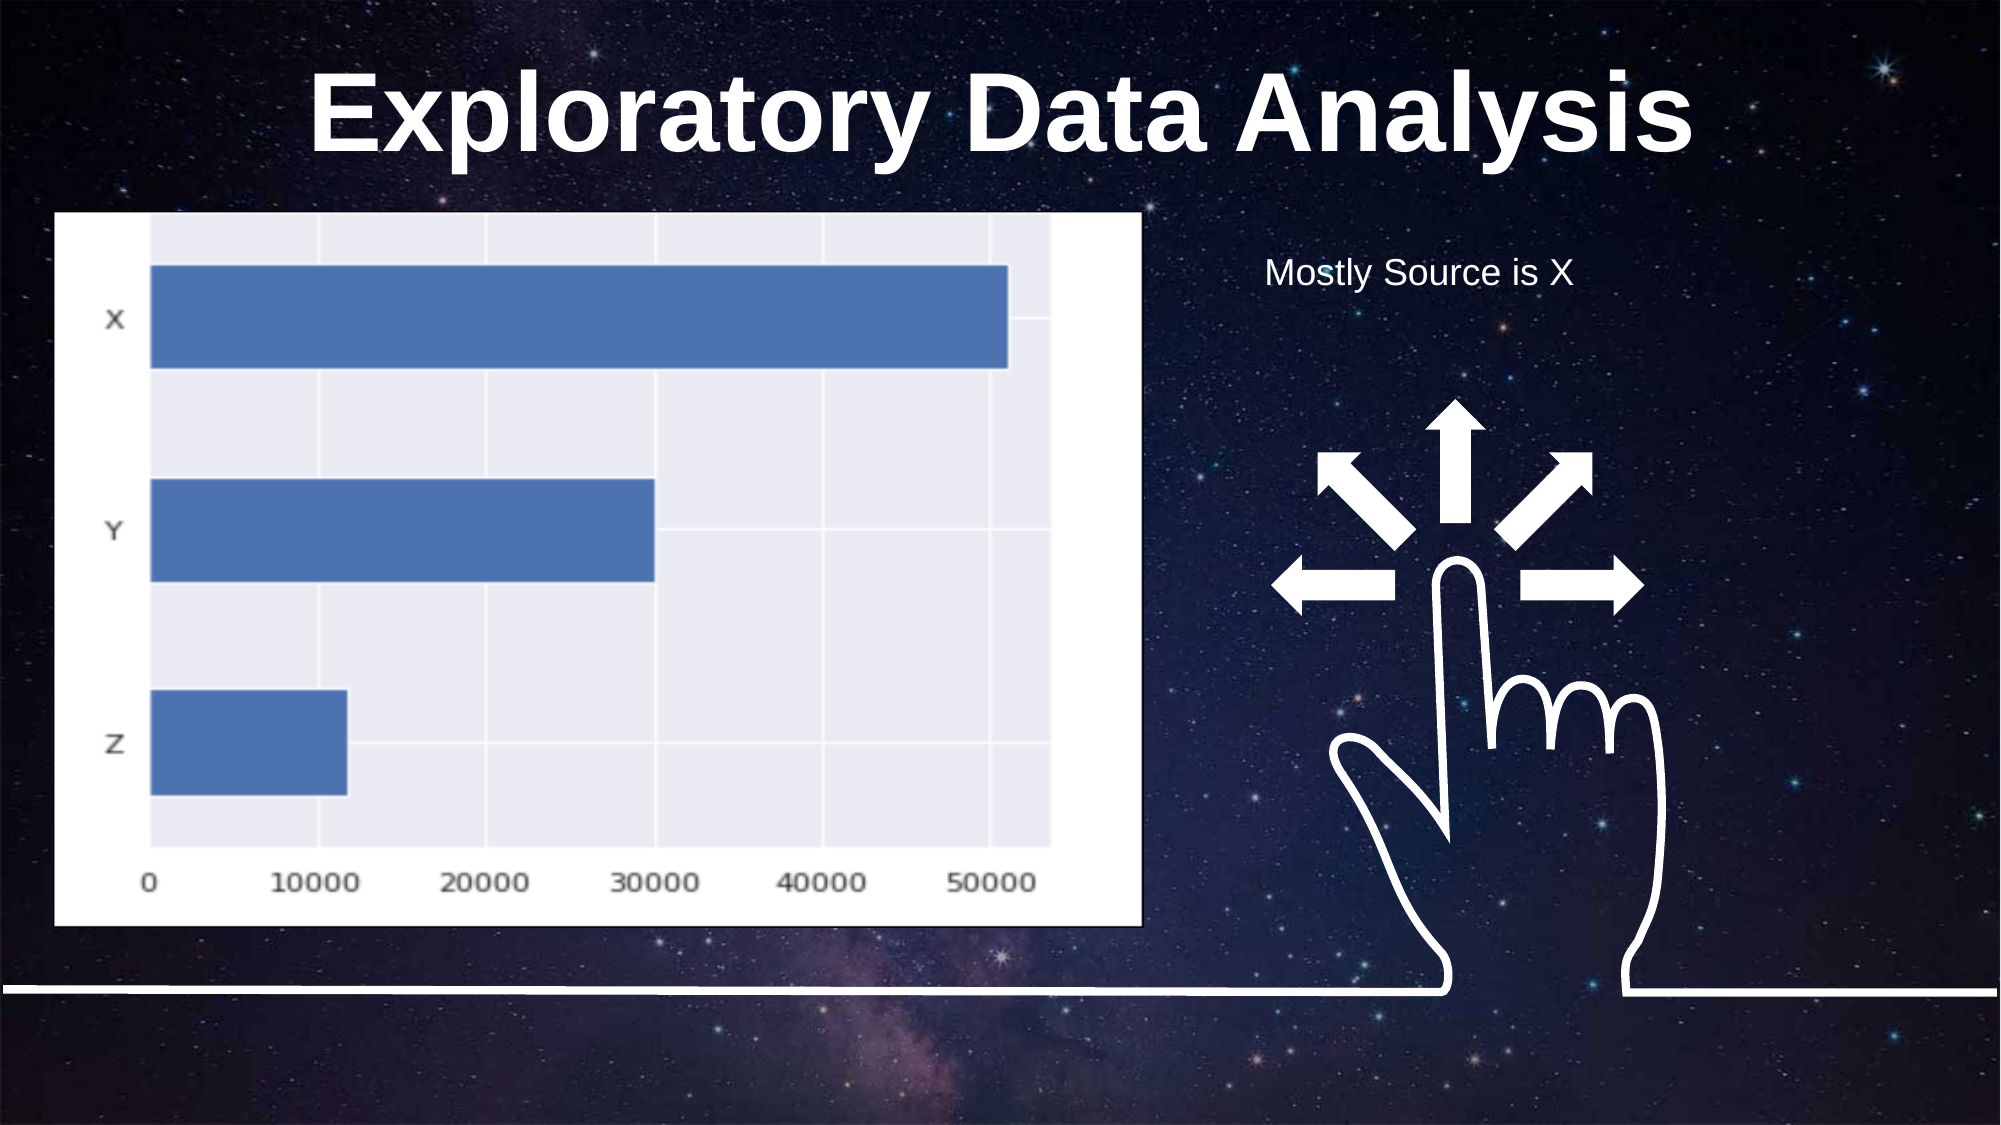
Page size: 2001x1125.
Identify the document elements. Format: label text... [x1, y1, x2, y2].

text_box [3, 616, 1997, 994]
text_box Mostly Source is X [1249, 240, 1809, 301]
list Exploratory Data Analysis [53, 55, 1952, 175]
picture [0, 0, 2001, 1125]
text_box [1271, 398, 1645, 616]
